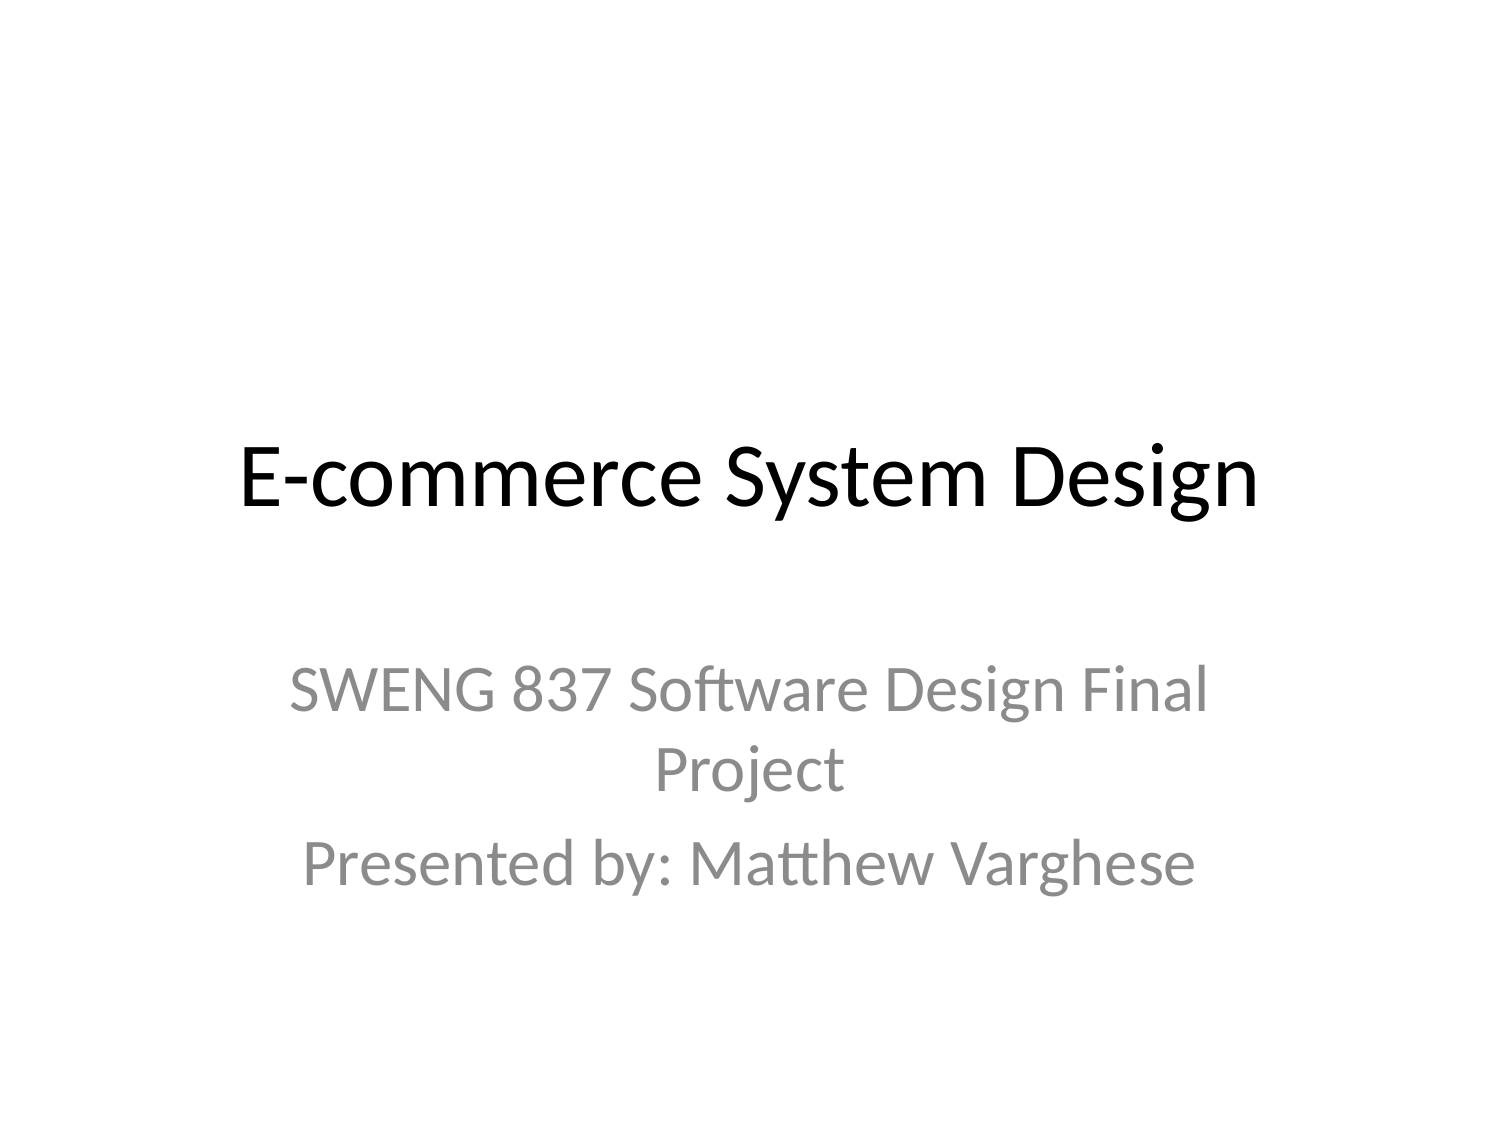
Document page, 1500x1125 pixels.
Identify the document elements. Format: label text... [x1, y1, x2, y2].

title E-commerce System Design [112, 349, 1388, 591]
subtitle SWENG 837 Software Design Final Project Presented by: Matthew Varghese [225, 637, 1275, 925]
